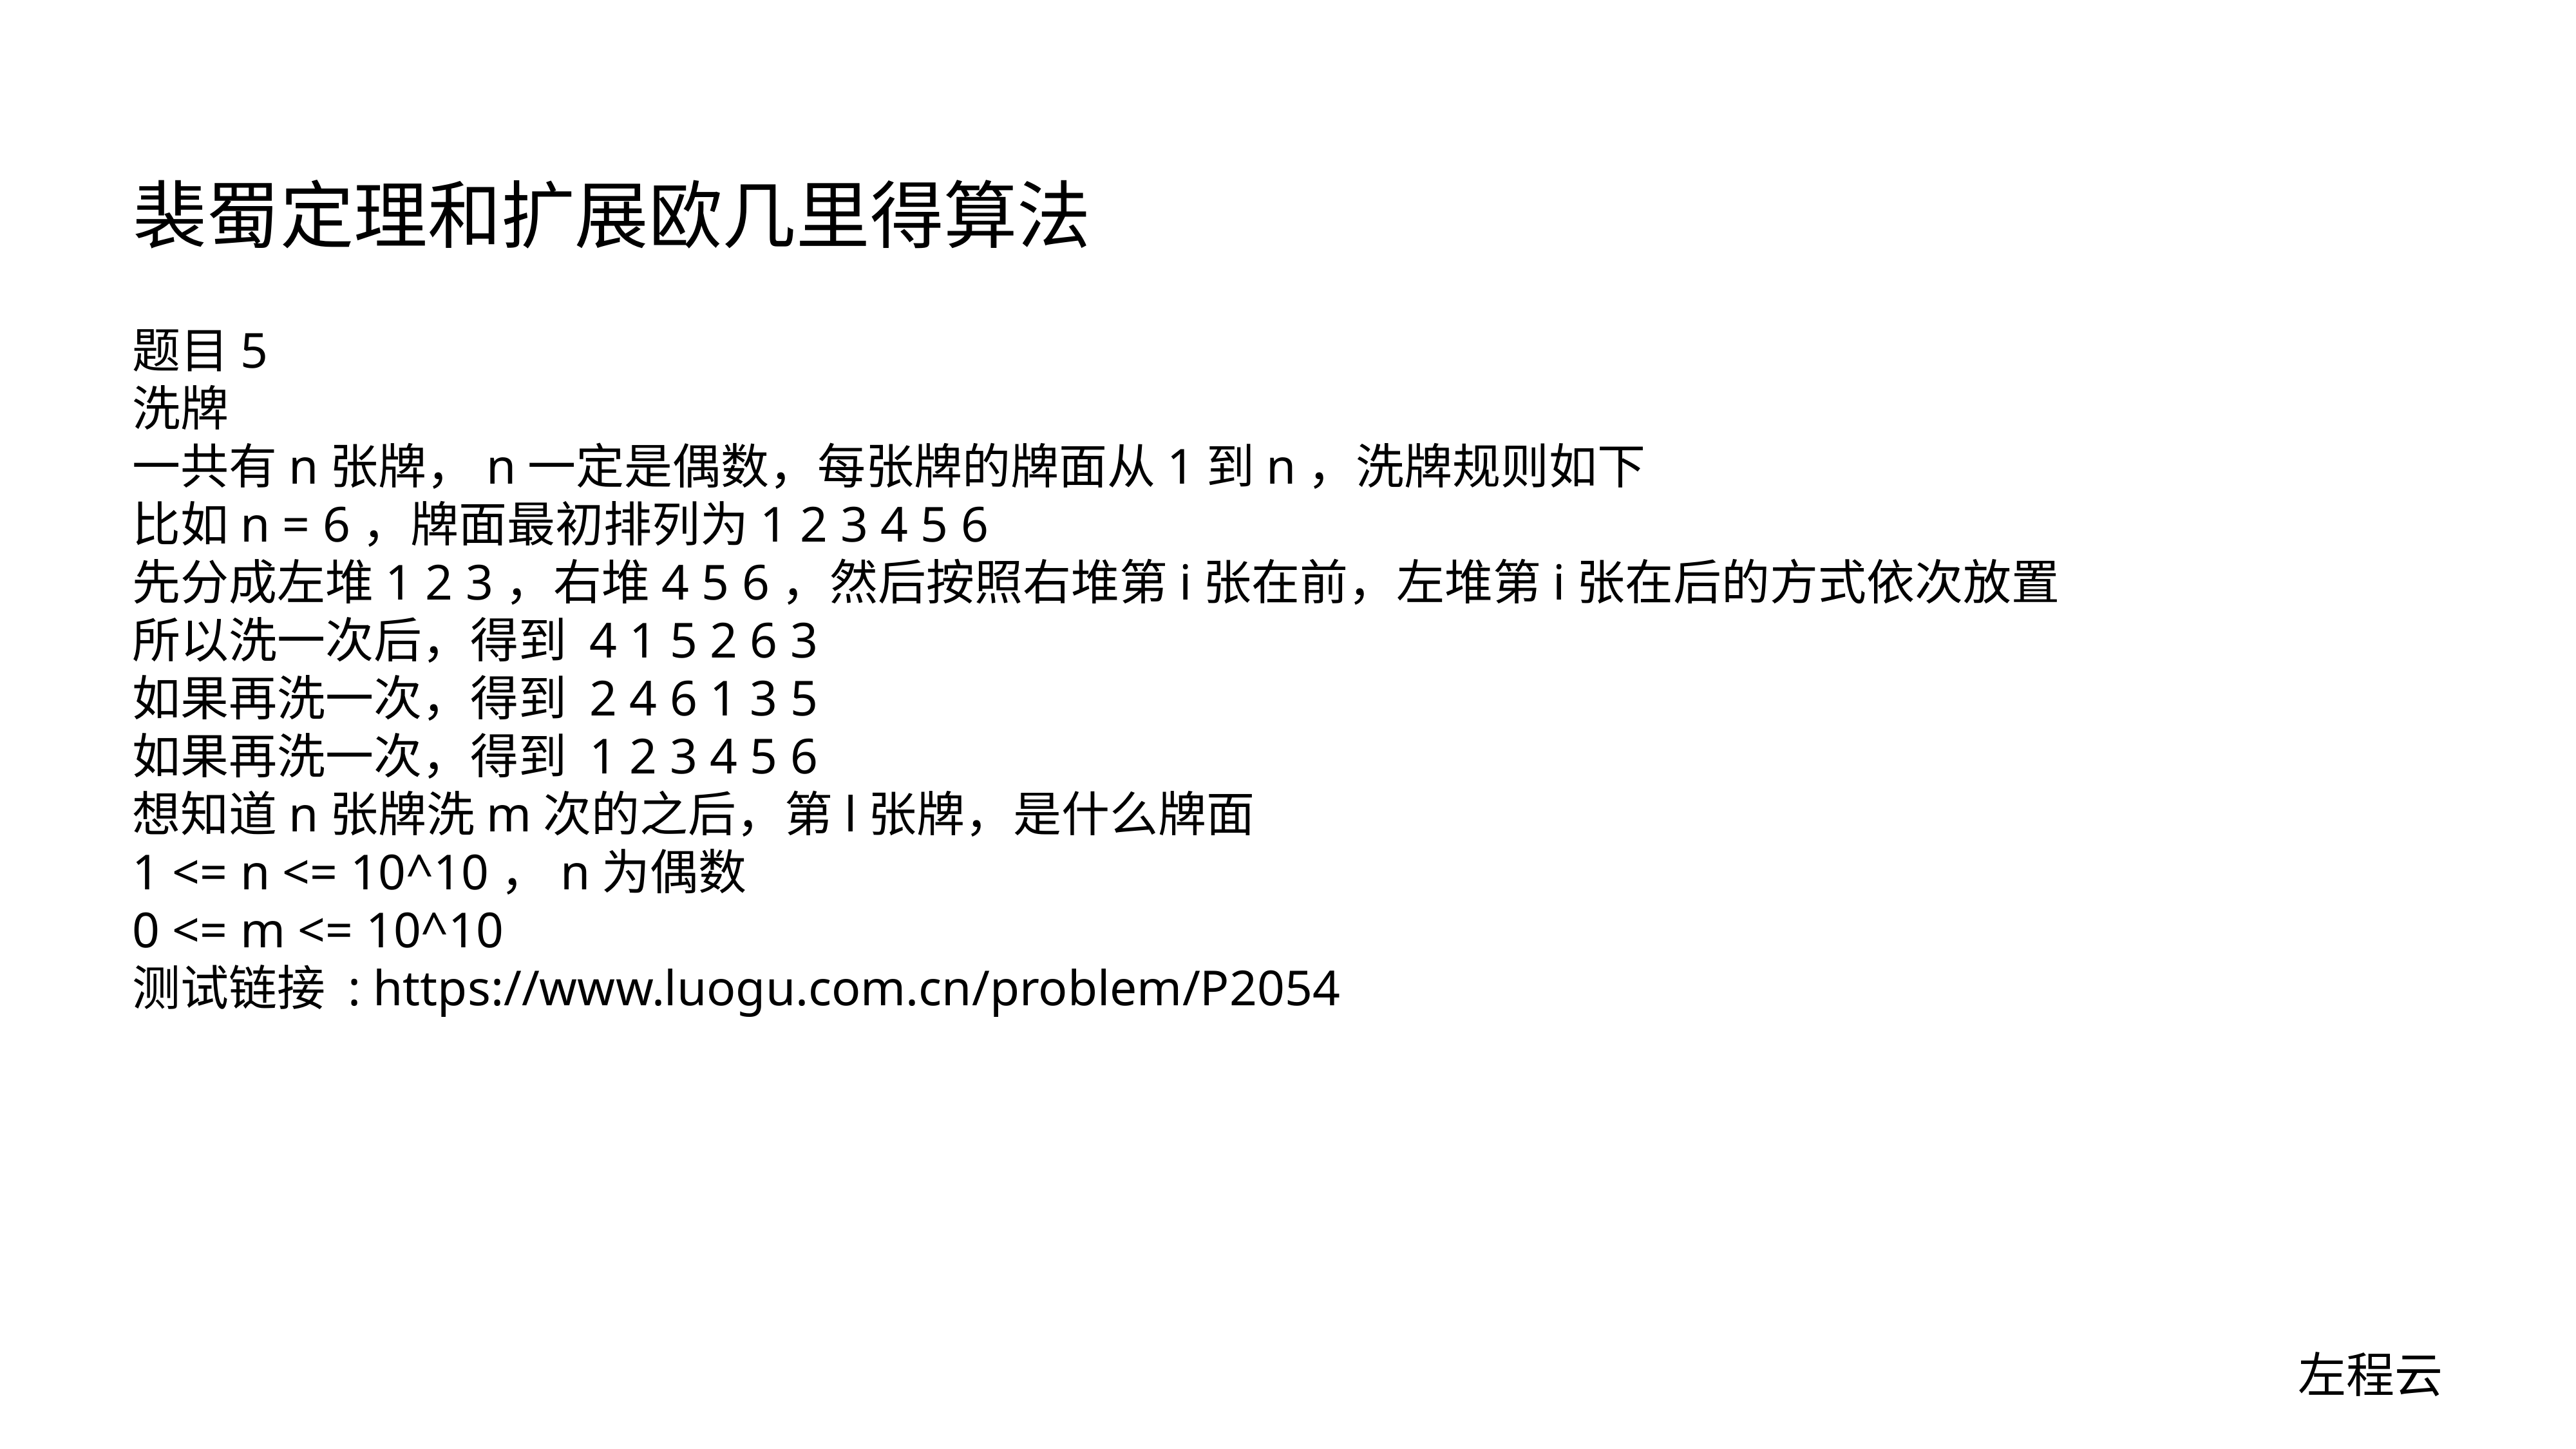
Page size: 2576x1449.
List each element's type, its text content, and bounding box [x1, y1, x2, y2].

title 裴蜀定理和扩展欧几里得算法 [127, 48, 2449, 263]
text_box 左程云 [127, 1339, 2449, 1408]
text_box 题目5 洗牌 一共有n张牌，n一定是偶数，每张牌的牌面从1到n，洗牌规则如下 比如n = 6，牌面最初排列为1 2 3 4 5 6 先分成左堆1 2 3，右堆4 5 6，然后按照右堆第i张在前，左堆第i张在后的方式依次放置 所以洗一次后，得到 4 1 5 2 6 3 如果再洗一次，得到 2 4 6 1 3 5 如果再洗一次，得到 1 2 3 4 5 6 想知道n张牌洗m次的之后，第l张牌，是什么牌面 1 <= n <= 10^10，n为偶数 0 <= m <= 10^10 测试链接 : https://www.luogu.com.cn/problem/P2054 [127, 314, 2449, 1304]
